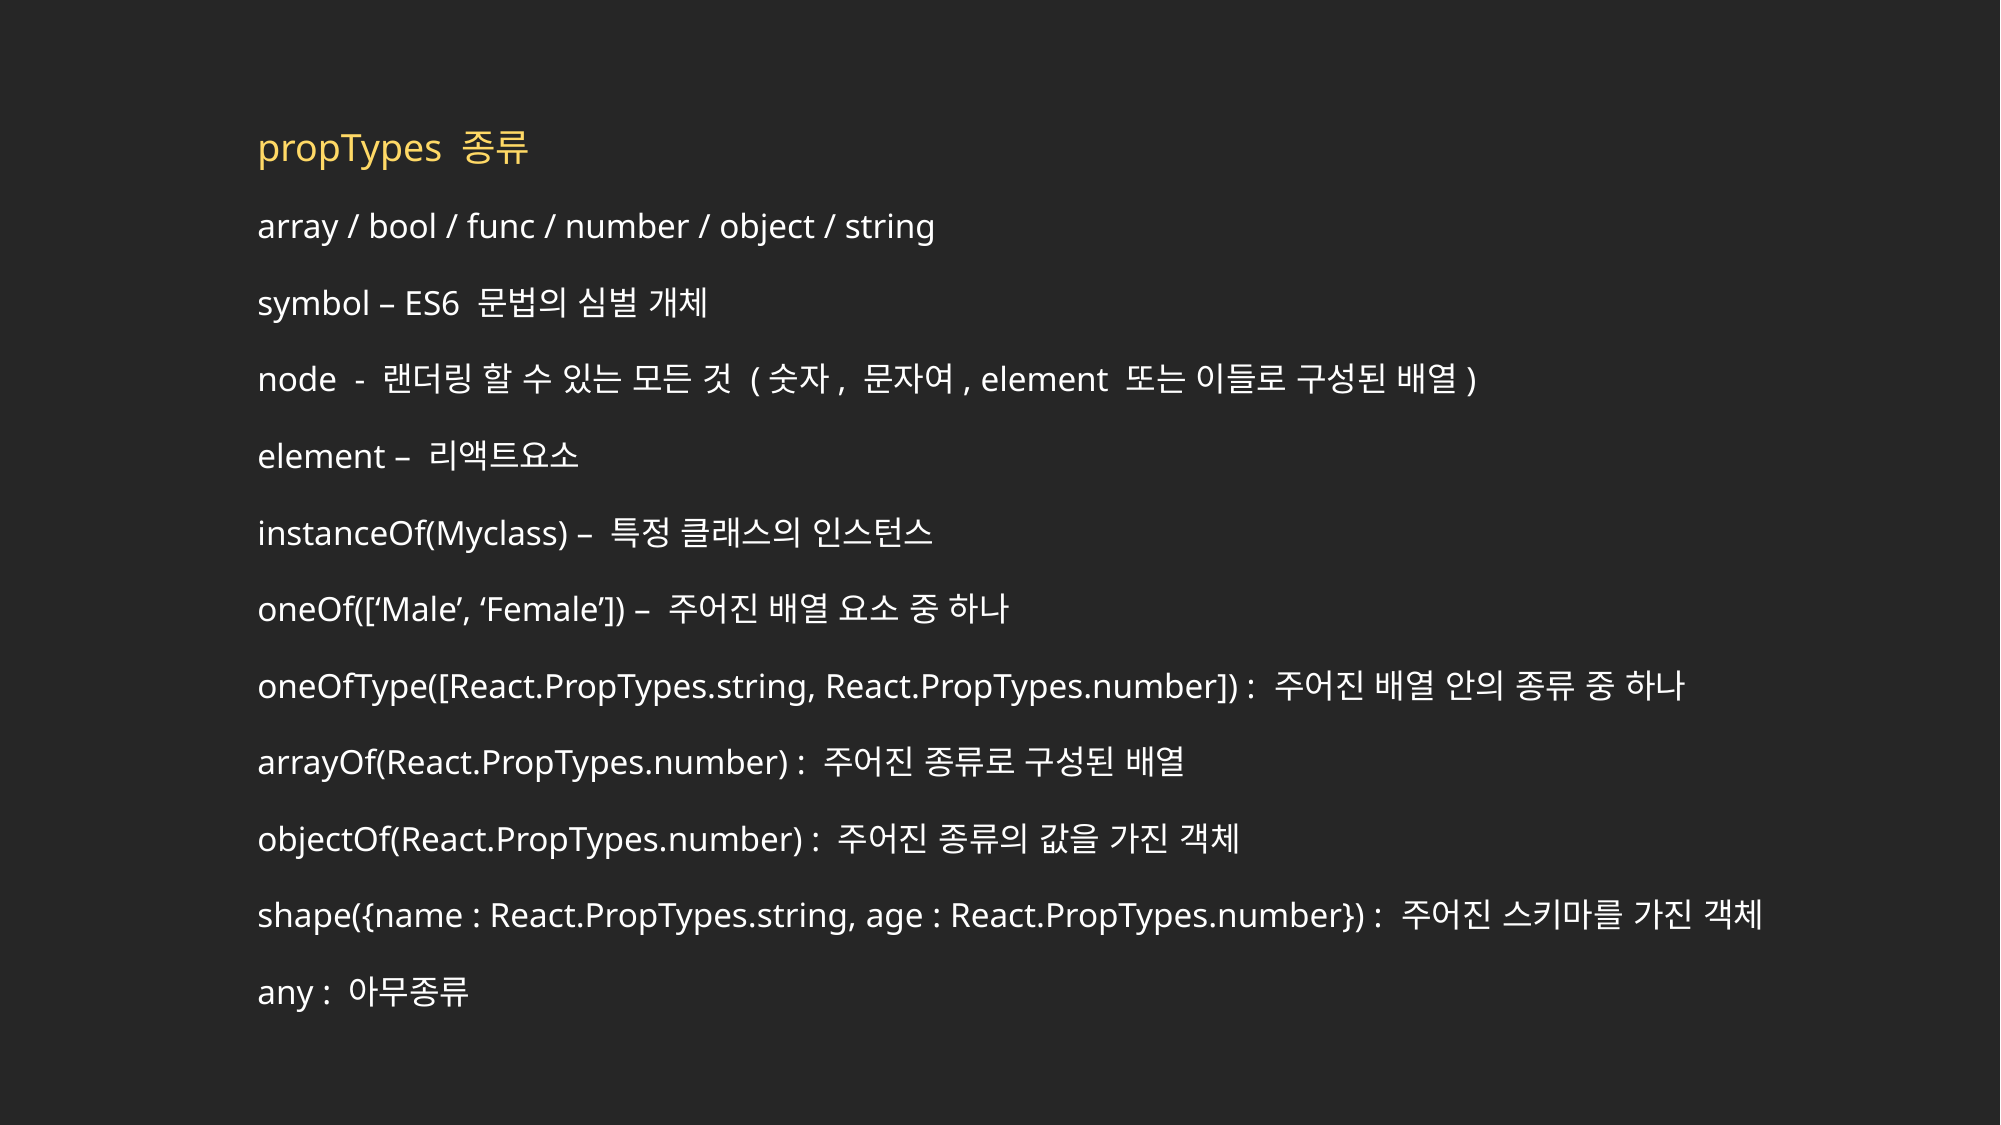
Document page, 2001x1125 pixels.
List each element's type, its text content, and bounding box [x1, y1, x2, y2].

text_box propTypes 종류 array / bool / func / number / object / string symbol – ES6 문법의 심벌 개체 node - 랜더링 할 수 있는 모든 것 (숫자, 문자여, element 또는 이들로 구성된 배열) element – 리액트요소 instanceOf(Myclass) – 특정 클래스의 인스턴스 oneOf([‘Male’, ‘Female’]) – 주어진 배열 요소 중 하나 oneOfType([React.PropTypes.string, React.PropTypes.number]) : 주어진 배열 안의 종류 중 하나 arrayOf(React.PropTypes.number) : 주어진 종류로 구성된 배열 objectOf(React.PropTypes.number) : 주어진 종류의 값을 가진 객체 shape({name : React.PropTypes.string, age : React.PropTypes.number}) : 주어진 스키마를 가진 객체 any : 아무종류 [242, 113, 2000, 1019]
